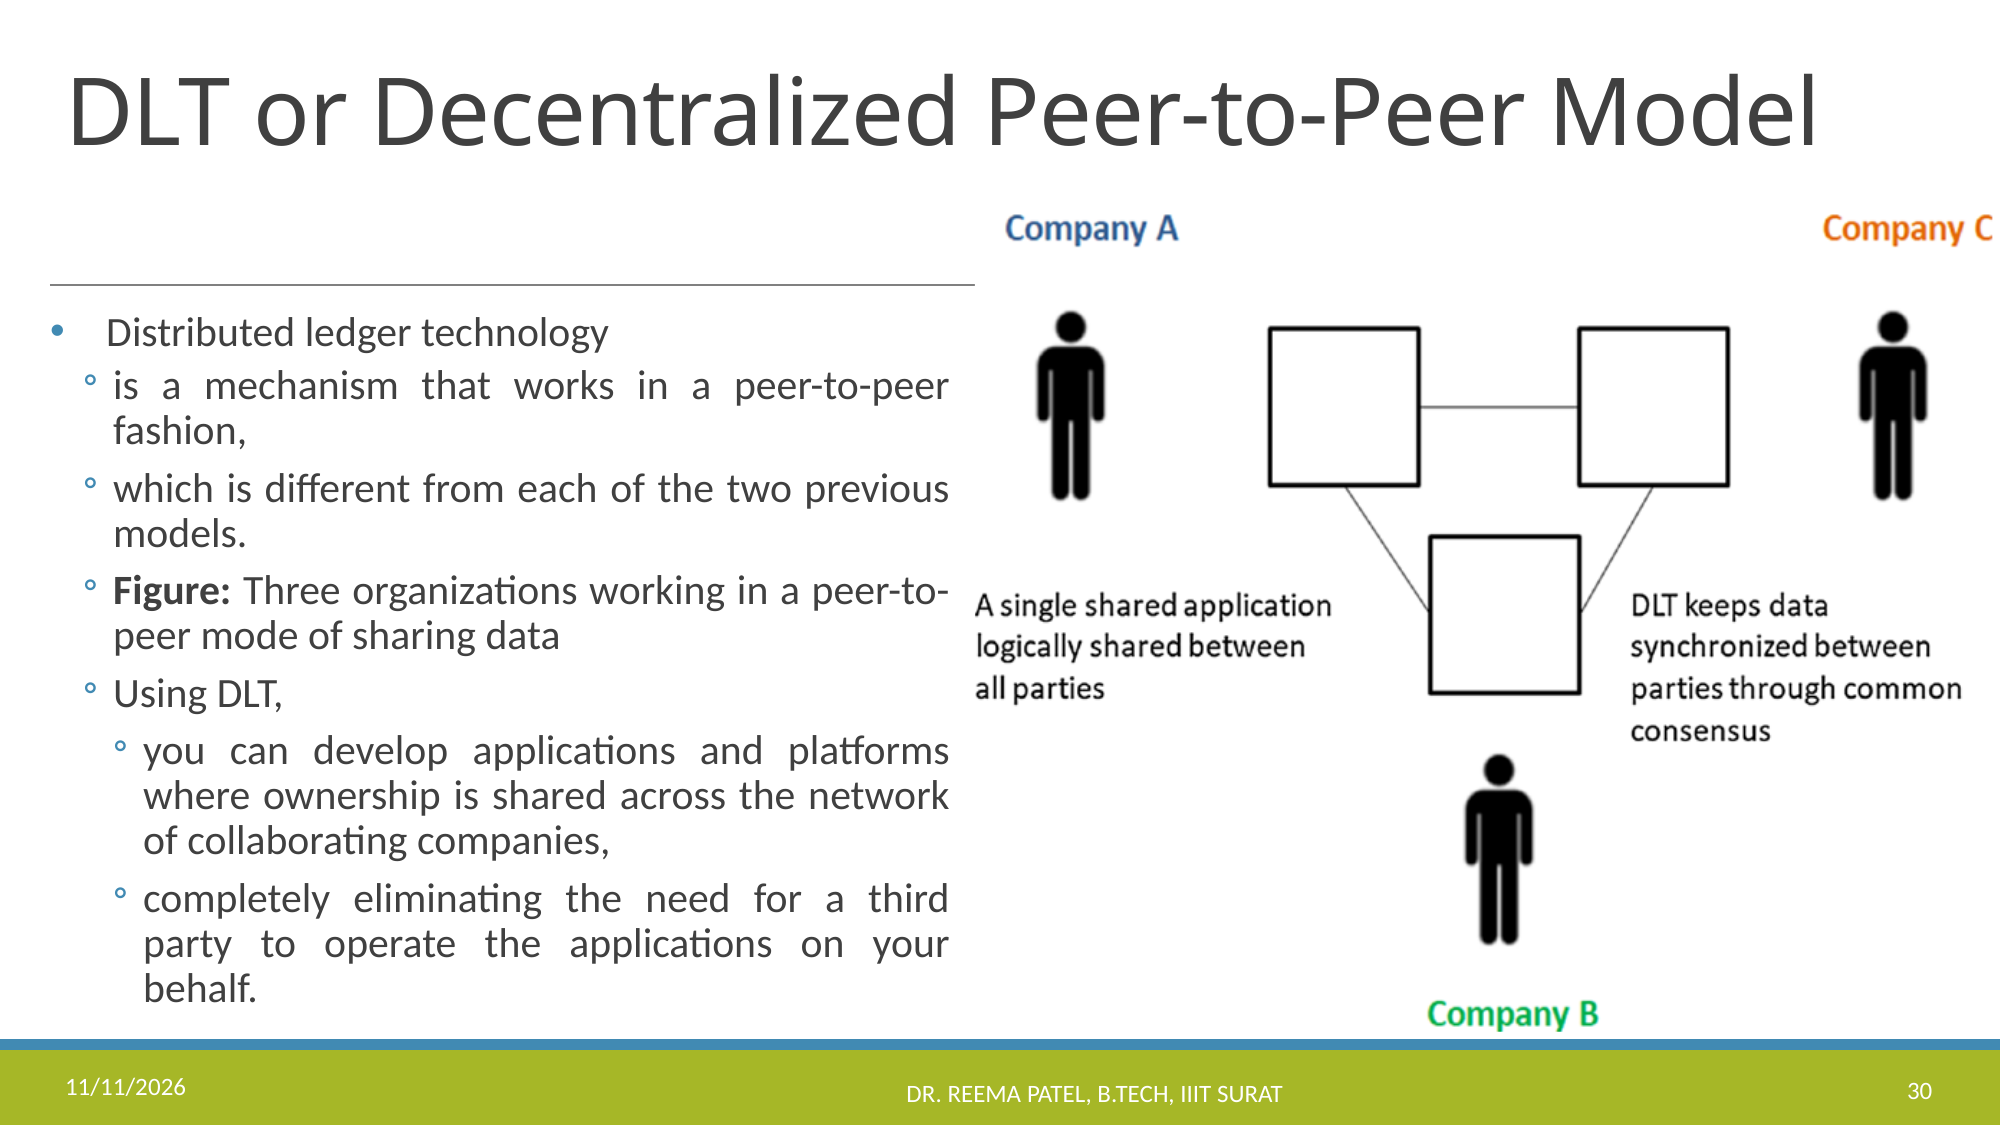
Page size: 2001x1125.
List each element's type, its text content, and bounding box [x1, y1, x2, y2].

list Distributed ledger technology is a mechanism that works in a peer-to-peer fashion, which is different from each of the two previous models. Figure: Three organizations working in a peer-to-peer mode of sharing data Using DLT, you can develop applications and platforms where ownership is shared across the network of collaborating companies, completely eliminating the need for a third party to operate the applications on your behalf. [50, 302, 950, 1003]
slide_number 30 [1732, 1059, 1948, 1120]
footer Dr. Reema Patel, B.Tech, IIIT Surat [487, 1059, 1703, 1125]
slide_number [50, 1055, 456, 1116]
picture [974, 214, 1993, 1032]
title DLT or Decentralized Peer-to-Peer Model [50, 47, 1948, 285]
